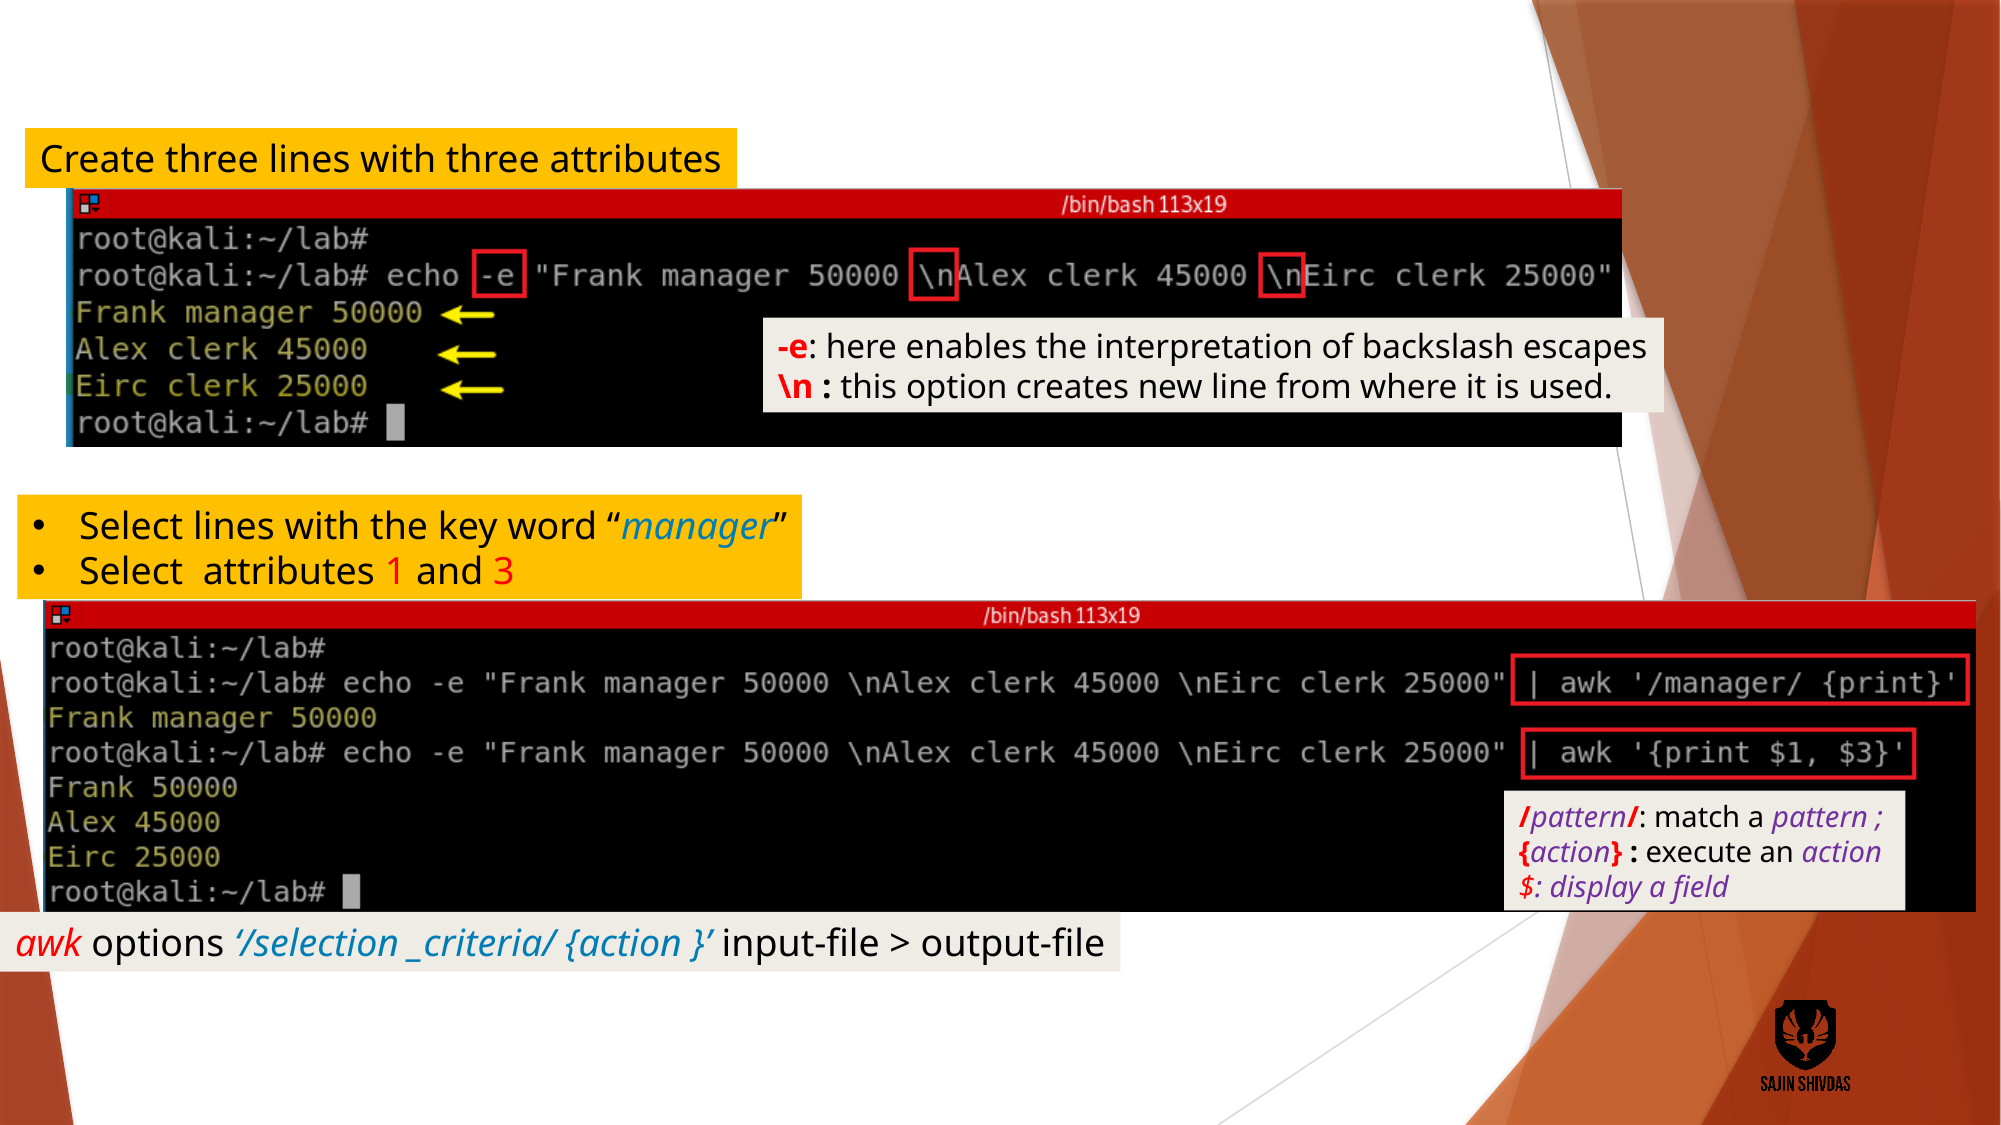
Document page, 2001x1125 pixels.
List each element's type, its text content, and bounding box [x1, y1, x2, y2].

text_box Select lines with the key word “manager” Select attributes 1 and 3 [17, 494, 802, 600]
text_box Create three lines with three attributes [25, 128, 738, 188]
text_box awk options ‘/selection _criteria/ {action }’ input-file > output-file [0, 911, 1121, 972]
picture [1750, 990, 1863, 1103]
picture [42, 600, 1976, 913]
text_box -e: here enables the interpretation of backslash escapes \n : this option creates new line from where it is used. [1630, 317, 1664, 413]
picture [65, 188, 1623, 448]
